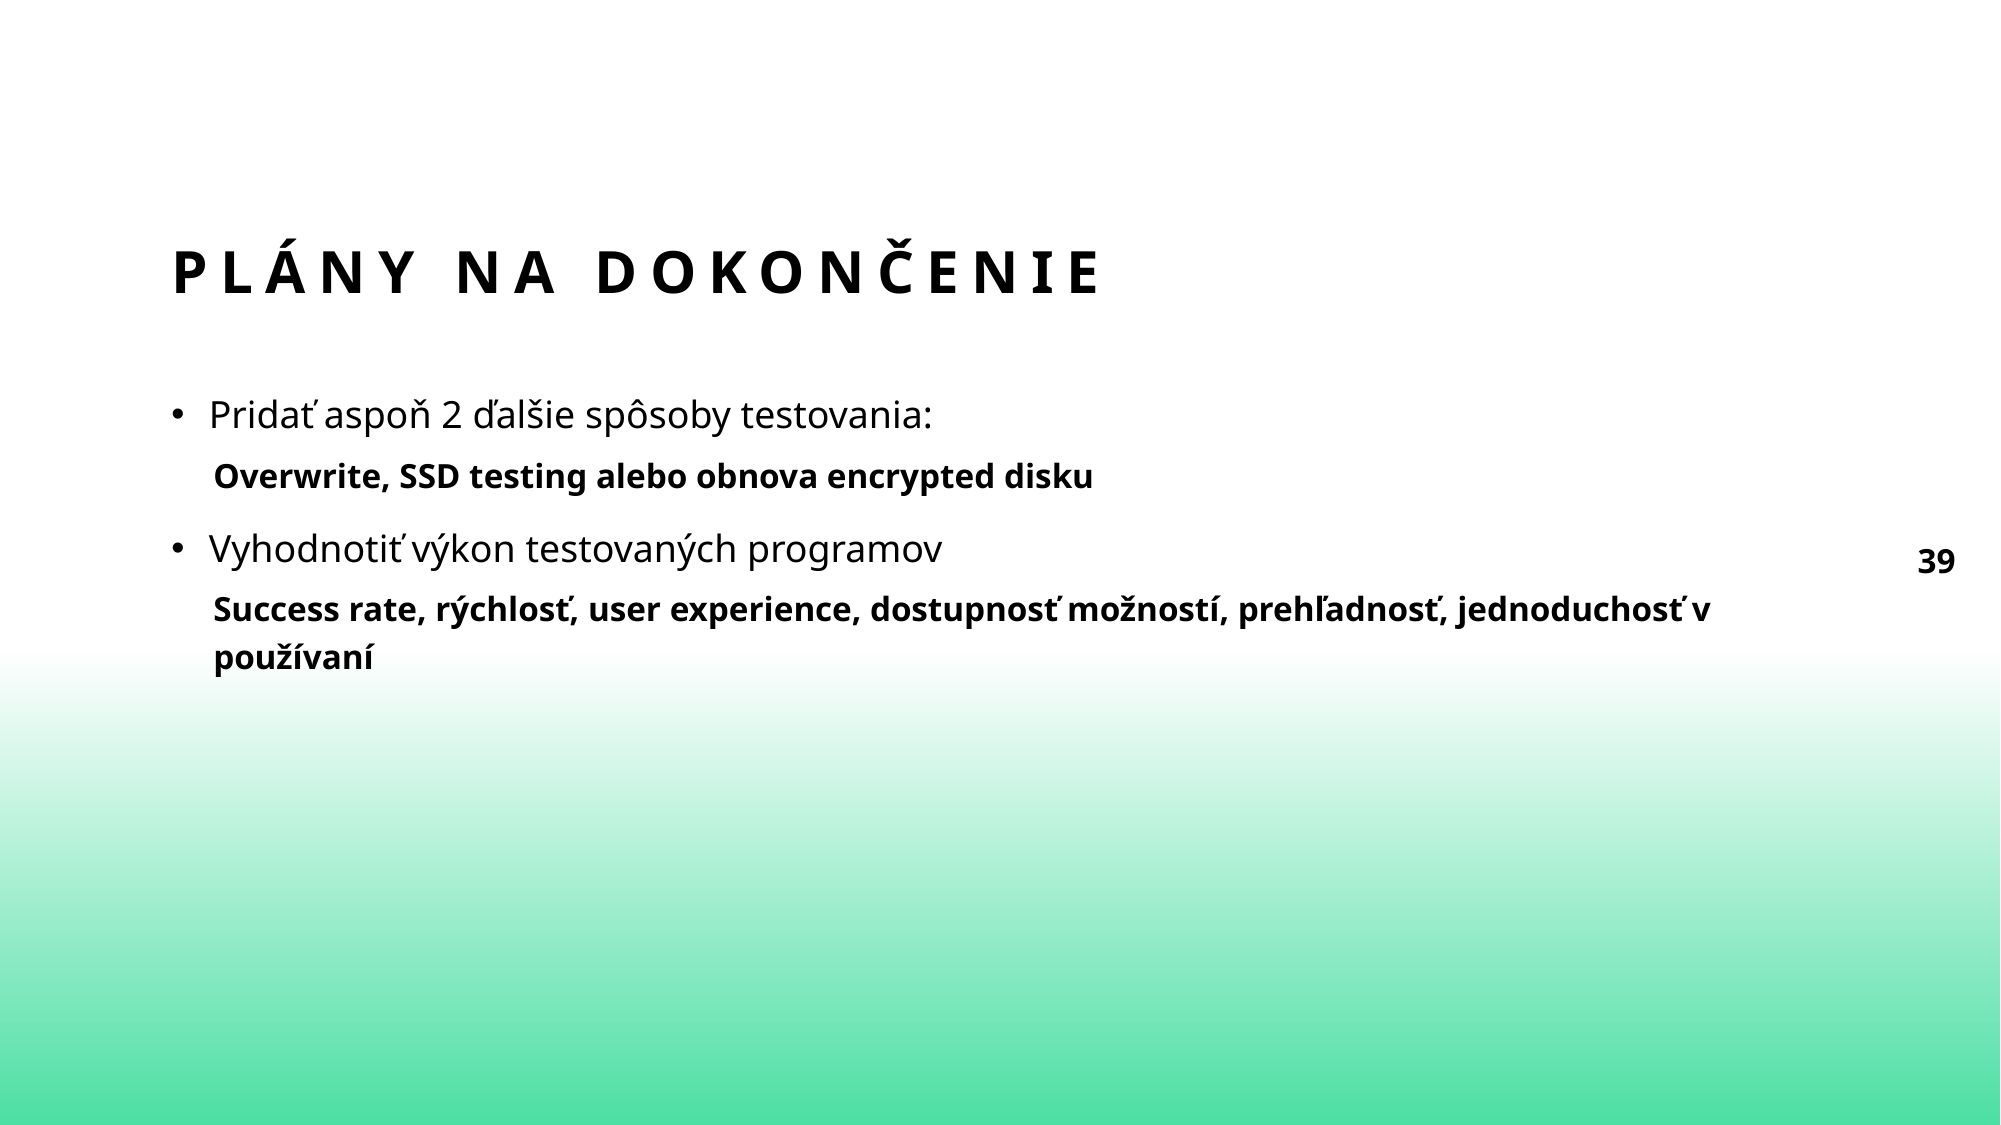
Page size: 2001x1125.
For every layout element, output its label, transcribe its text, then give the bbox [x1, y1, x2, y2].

title Plány na dokončenie [156, 124, 1844, 313]
slide_number 39 [1892, 532, 1981, 593]
list Pridať aspoň 2 ďalšie spôsoby testovania: Overwrite, SSD testing alebo obnova encrypted disku Vyhodnotiť výkon testovaných programov Success rate, rýchlosť, user experience, dostupnosť možností, prehľadnosť, jednoduchosť v používaní [156, 375, 1844, 1014]
